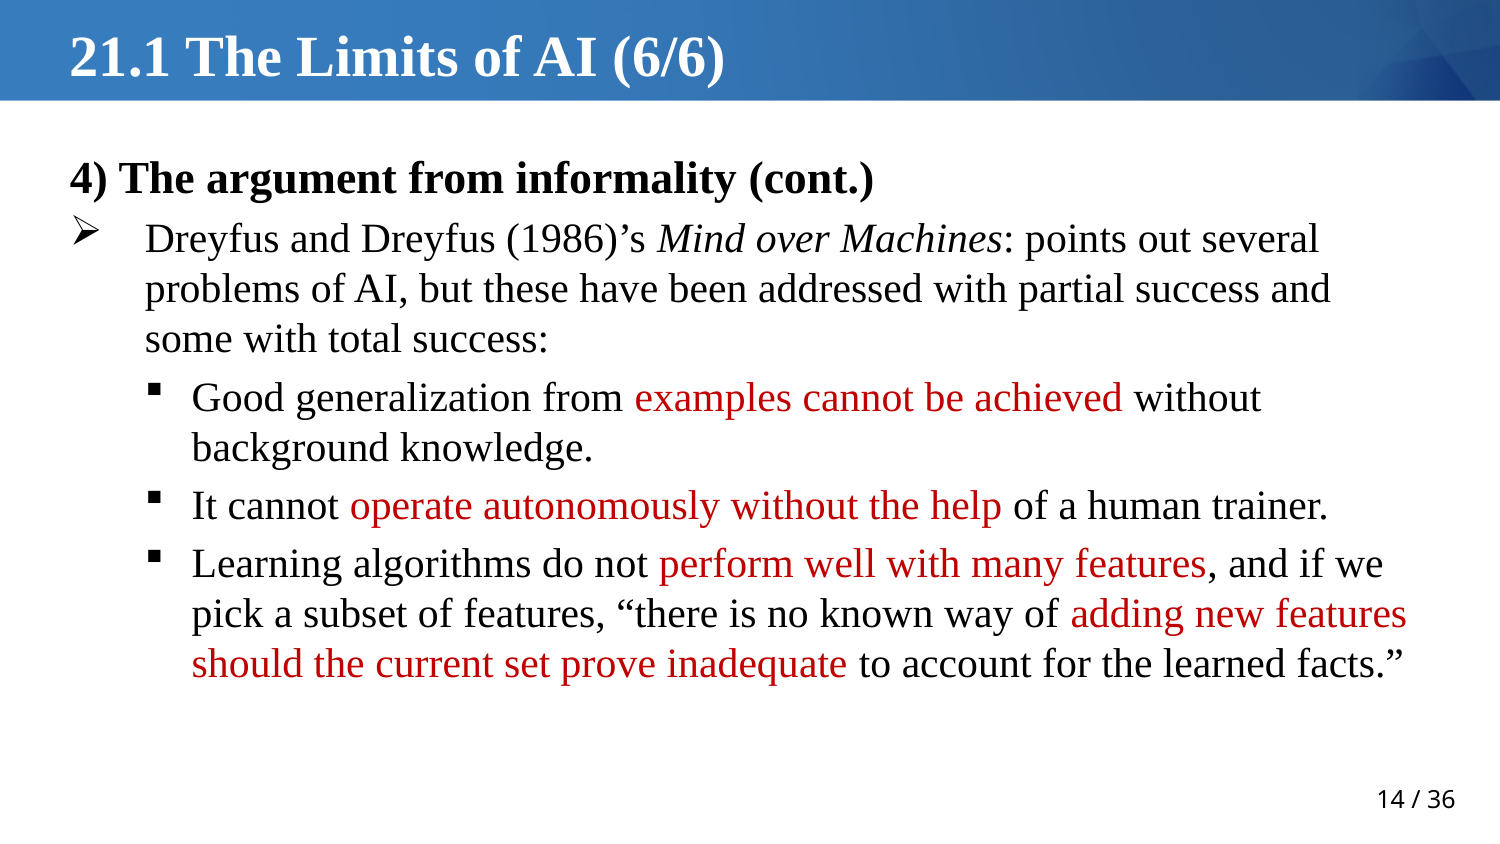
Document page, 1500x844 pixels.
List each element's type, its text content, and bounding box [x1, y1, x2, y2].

picture [0, 0, 1500, 103]
list 4) The argument from informality (cont.) Dreyfus and Dreyfus (1986)’s Mind over Machines: points out several problems of AI, but these have been addressed with partial success and some with total success: Good generalization from examples cannot be achieved without background knowledge. It cannot operate autonomously without the help of a human trainer. Learning algorithms do not perform well with many features, and if we pick a subset of features, “there is no known way of adding new features should the current set prove inadequate to account for the learned facts.” [55, 126, 1424, 812]
title 21.1 The Limits of AI (6/6) [55, 10, 1378, 95]
